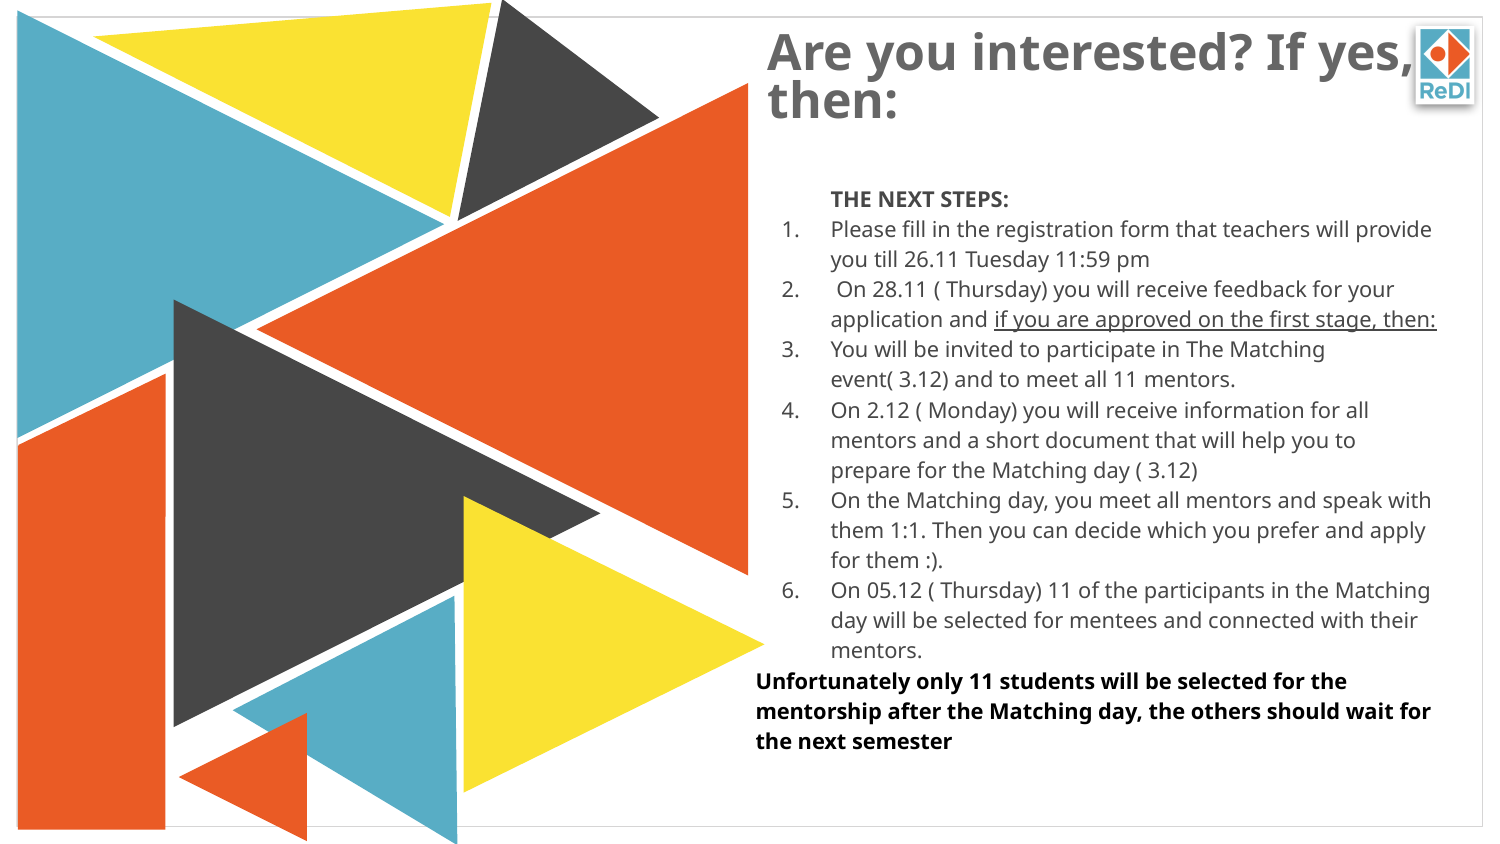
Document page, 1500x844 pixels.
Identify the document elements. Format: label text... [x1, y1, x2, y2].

text_box THE NEXT STEPS: Please fill in the registration form that teachers will provide you till 26.11 Tuesday 11:59 pm On 28.11 ( Thursday) you will receive feedback for your application and if you are approved on the first stage, then: You will be invited to participate in The Matching event( 3.12) and to meet all 11 mentors. On 2.12 ( Monday) you will receive information for all mentors and a short document that will help you to prepare for the Matching day ( 3.12) On the Matching day, you meet all mentors and speak with them 1:1. Then you can decide which you prefer and apply for them :). On 05.12 ( Thursday) 11 of the participants in the Matching day will be selected for mentees and connected with their mentors. Unfortunately only 11 students will be selected for the mentorship after the Matching day, the others should wait for the next semester [750, 148, 1446, 721]
picture [1420, 29, 1470, 56]
text_box Are you interested? If yes, then: [763, 56, 1471, 164]
